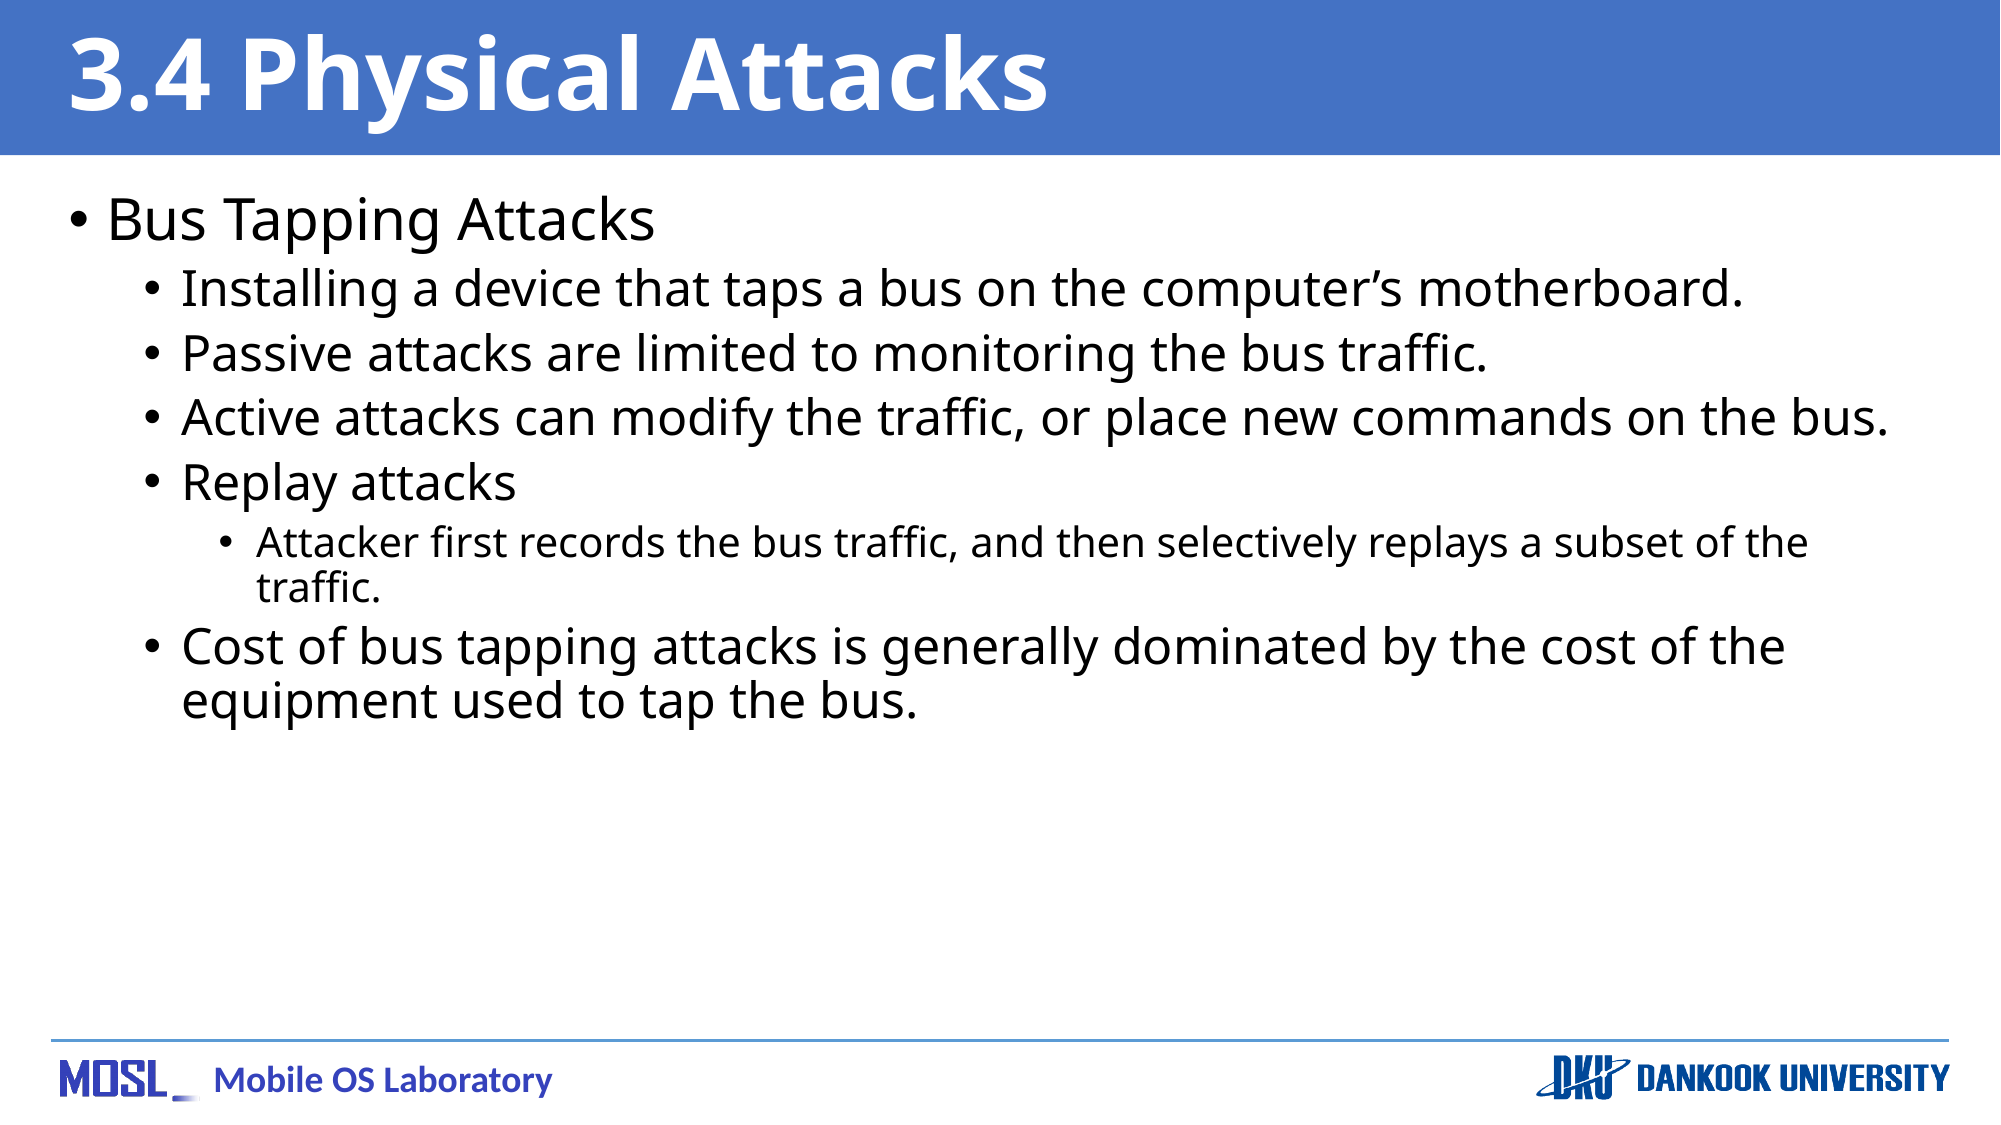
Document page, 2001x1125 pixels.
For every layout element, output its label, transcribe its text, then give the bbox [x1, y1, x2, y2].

list Bus Tapping Attacks Installing a device that taps a bus on the computer’s motherboard. Passive attacks are limited to monitoring the bus traffic. Active attacks can modify the traffic, or place new commands on the bus. Replay attacks Attacker first records the bus traffic, and then selectively replays a subset of the traffic. Cost of bus tapping attacks is generally dominated by the cost of the equipment used to tap the bus. [53, 182, 1937, 1014]
picture [1536, 1055, 1950, 1100]
title 3.4 Physical Attacks [53, 2, 1937, 153]
picture [39, 1037, 216, 1119]
